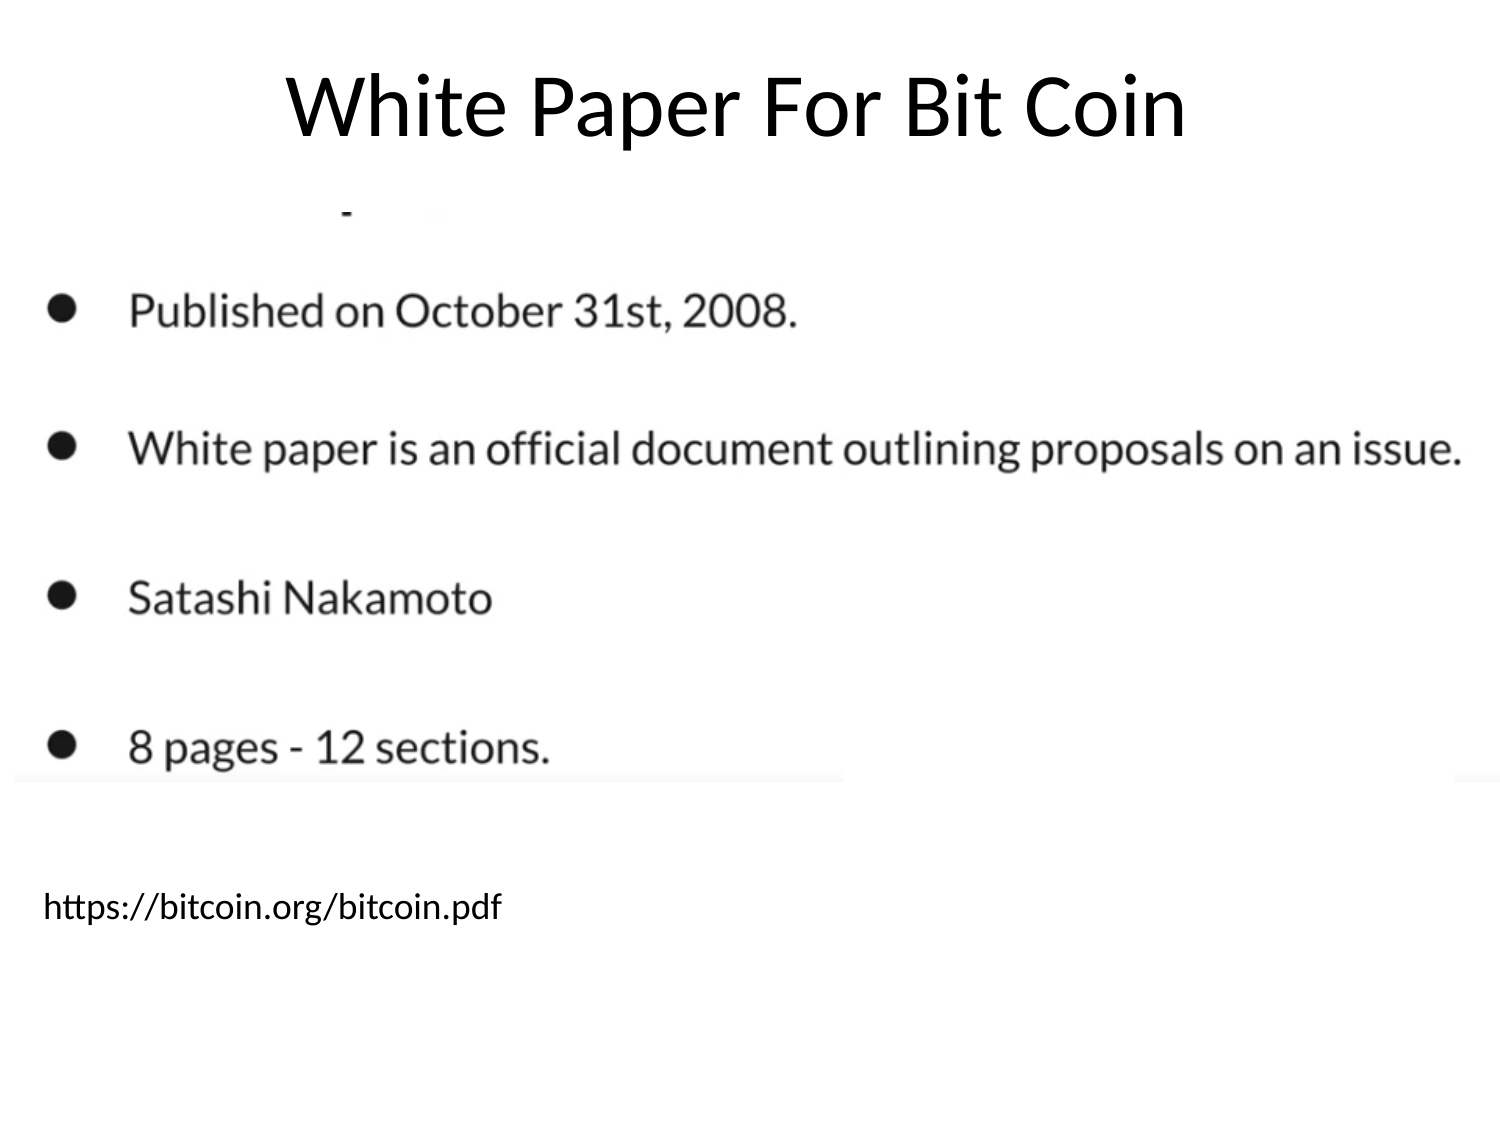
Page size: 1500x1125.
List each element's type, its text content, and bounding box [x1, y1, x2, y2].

title White Paper For Bit Coin [0, 37, 1475, 163]
picture [13, 212, 1500, 782]
text_box https://bitcoin.org/bitcoin.pdf [28, 874, 518, 935]
